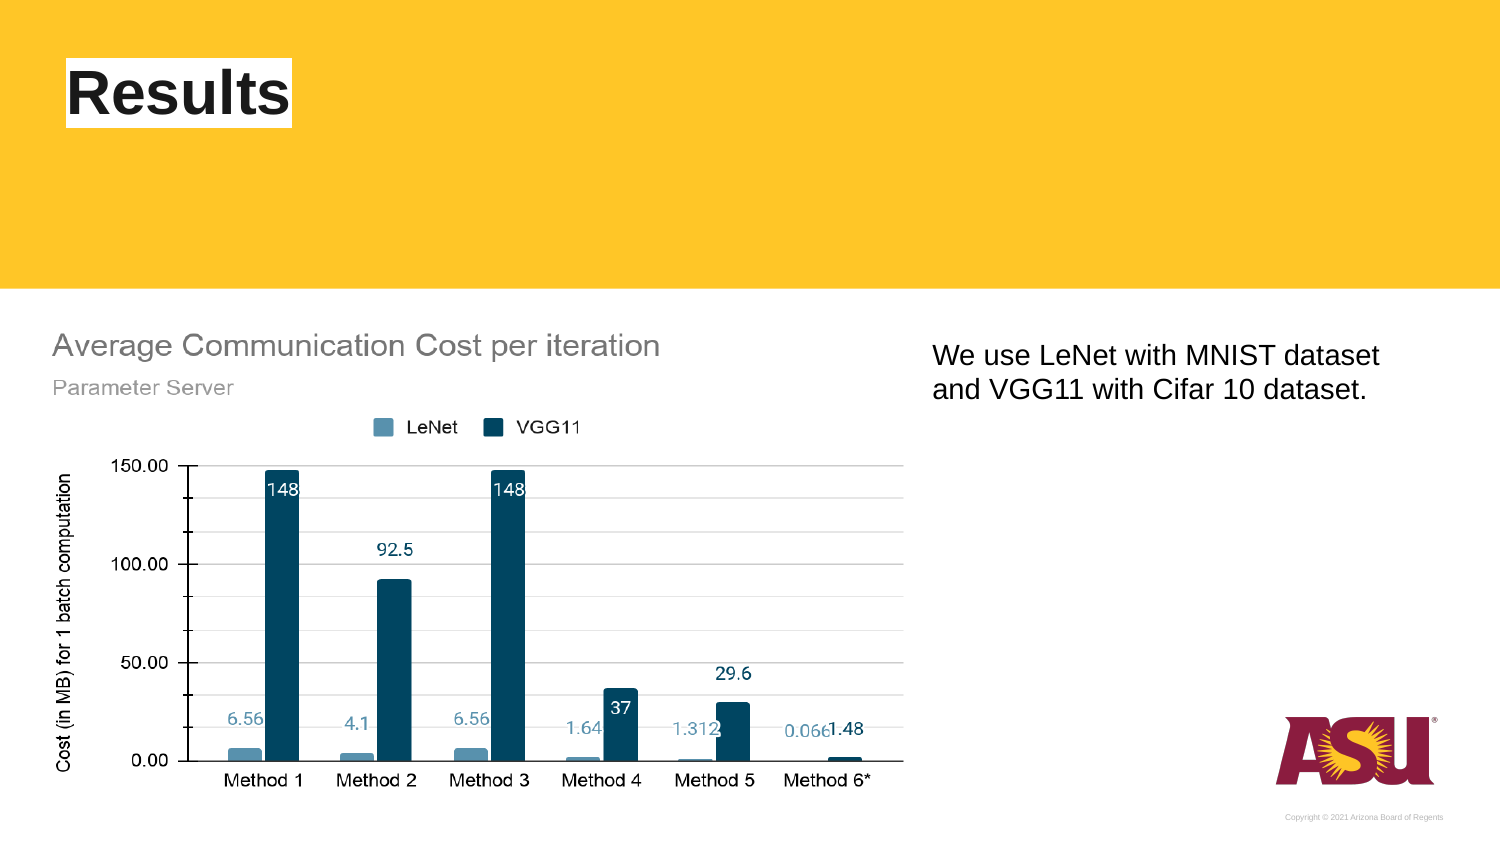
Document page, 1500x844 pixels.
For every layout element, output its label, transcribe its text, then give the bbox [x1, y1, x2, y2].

text_box We use LeNet with MNIST dataset and VGG11 with Cifar 10 dataset. [933, 320, 1410, 421]
picture [24, 300, 930, 817]
title Results [51, 37, 1449, 132]
picture [1242, 683, 1447, 818]
